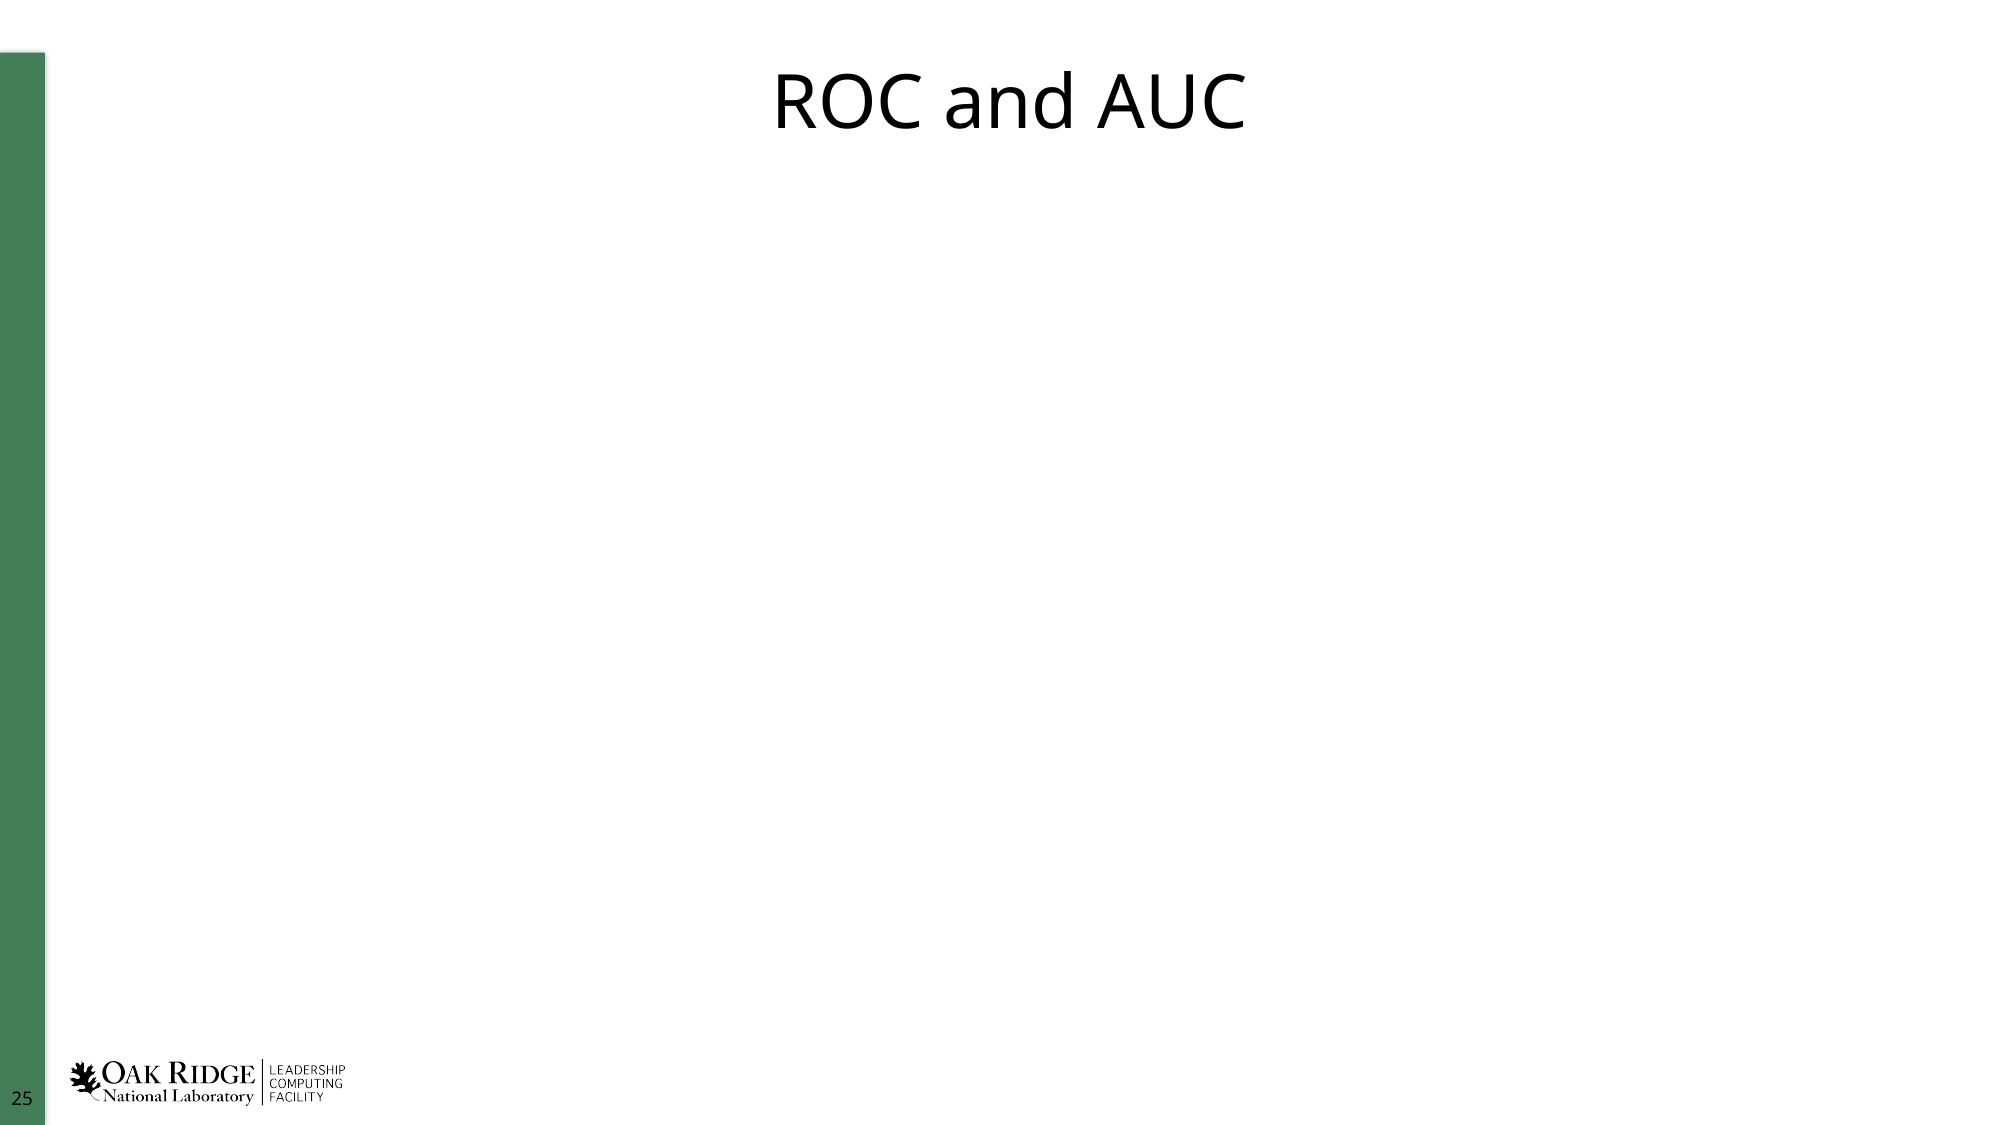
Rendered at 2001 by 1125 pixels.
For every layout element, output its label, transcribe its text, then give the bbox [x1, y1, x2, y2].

title ROC and AUC [71, 56, 1948, 157]
picture [69, 1059, 345, 1106]
